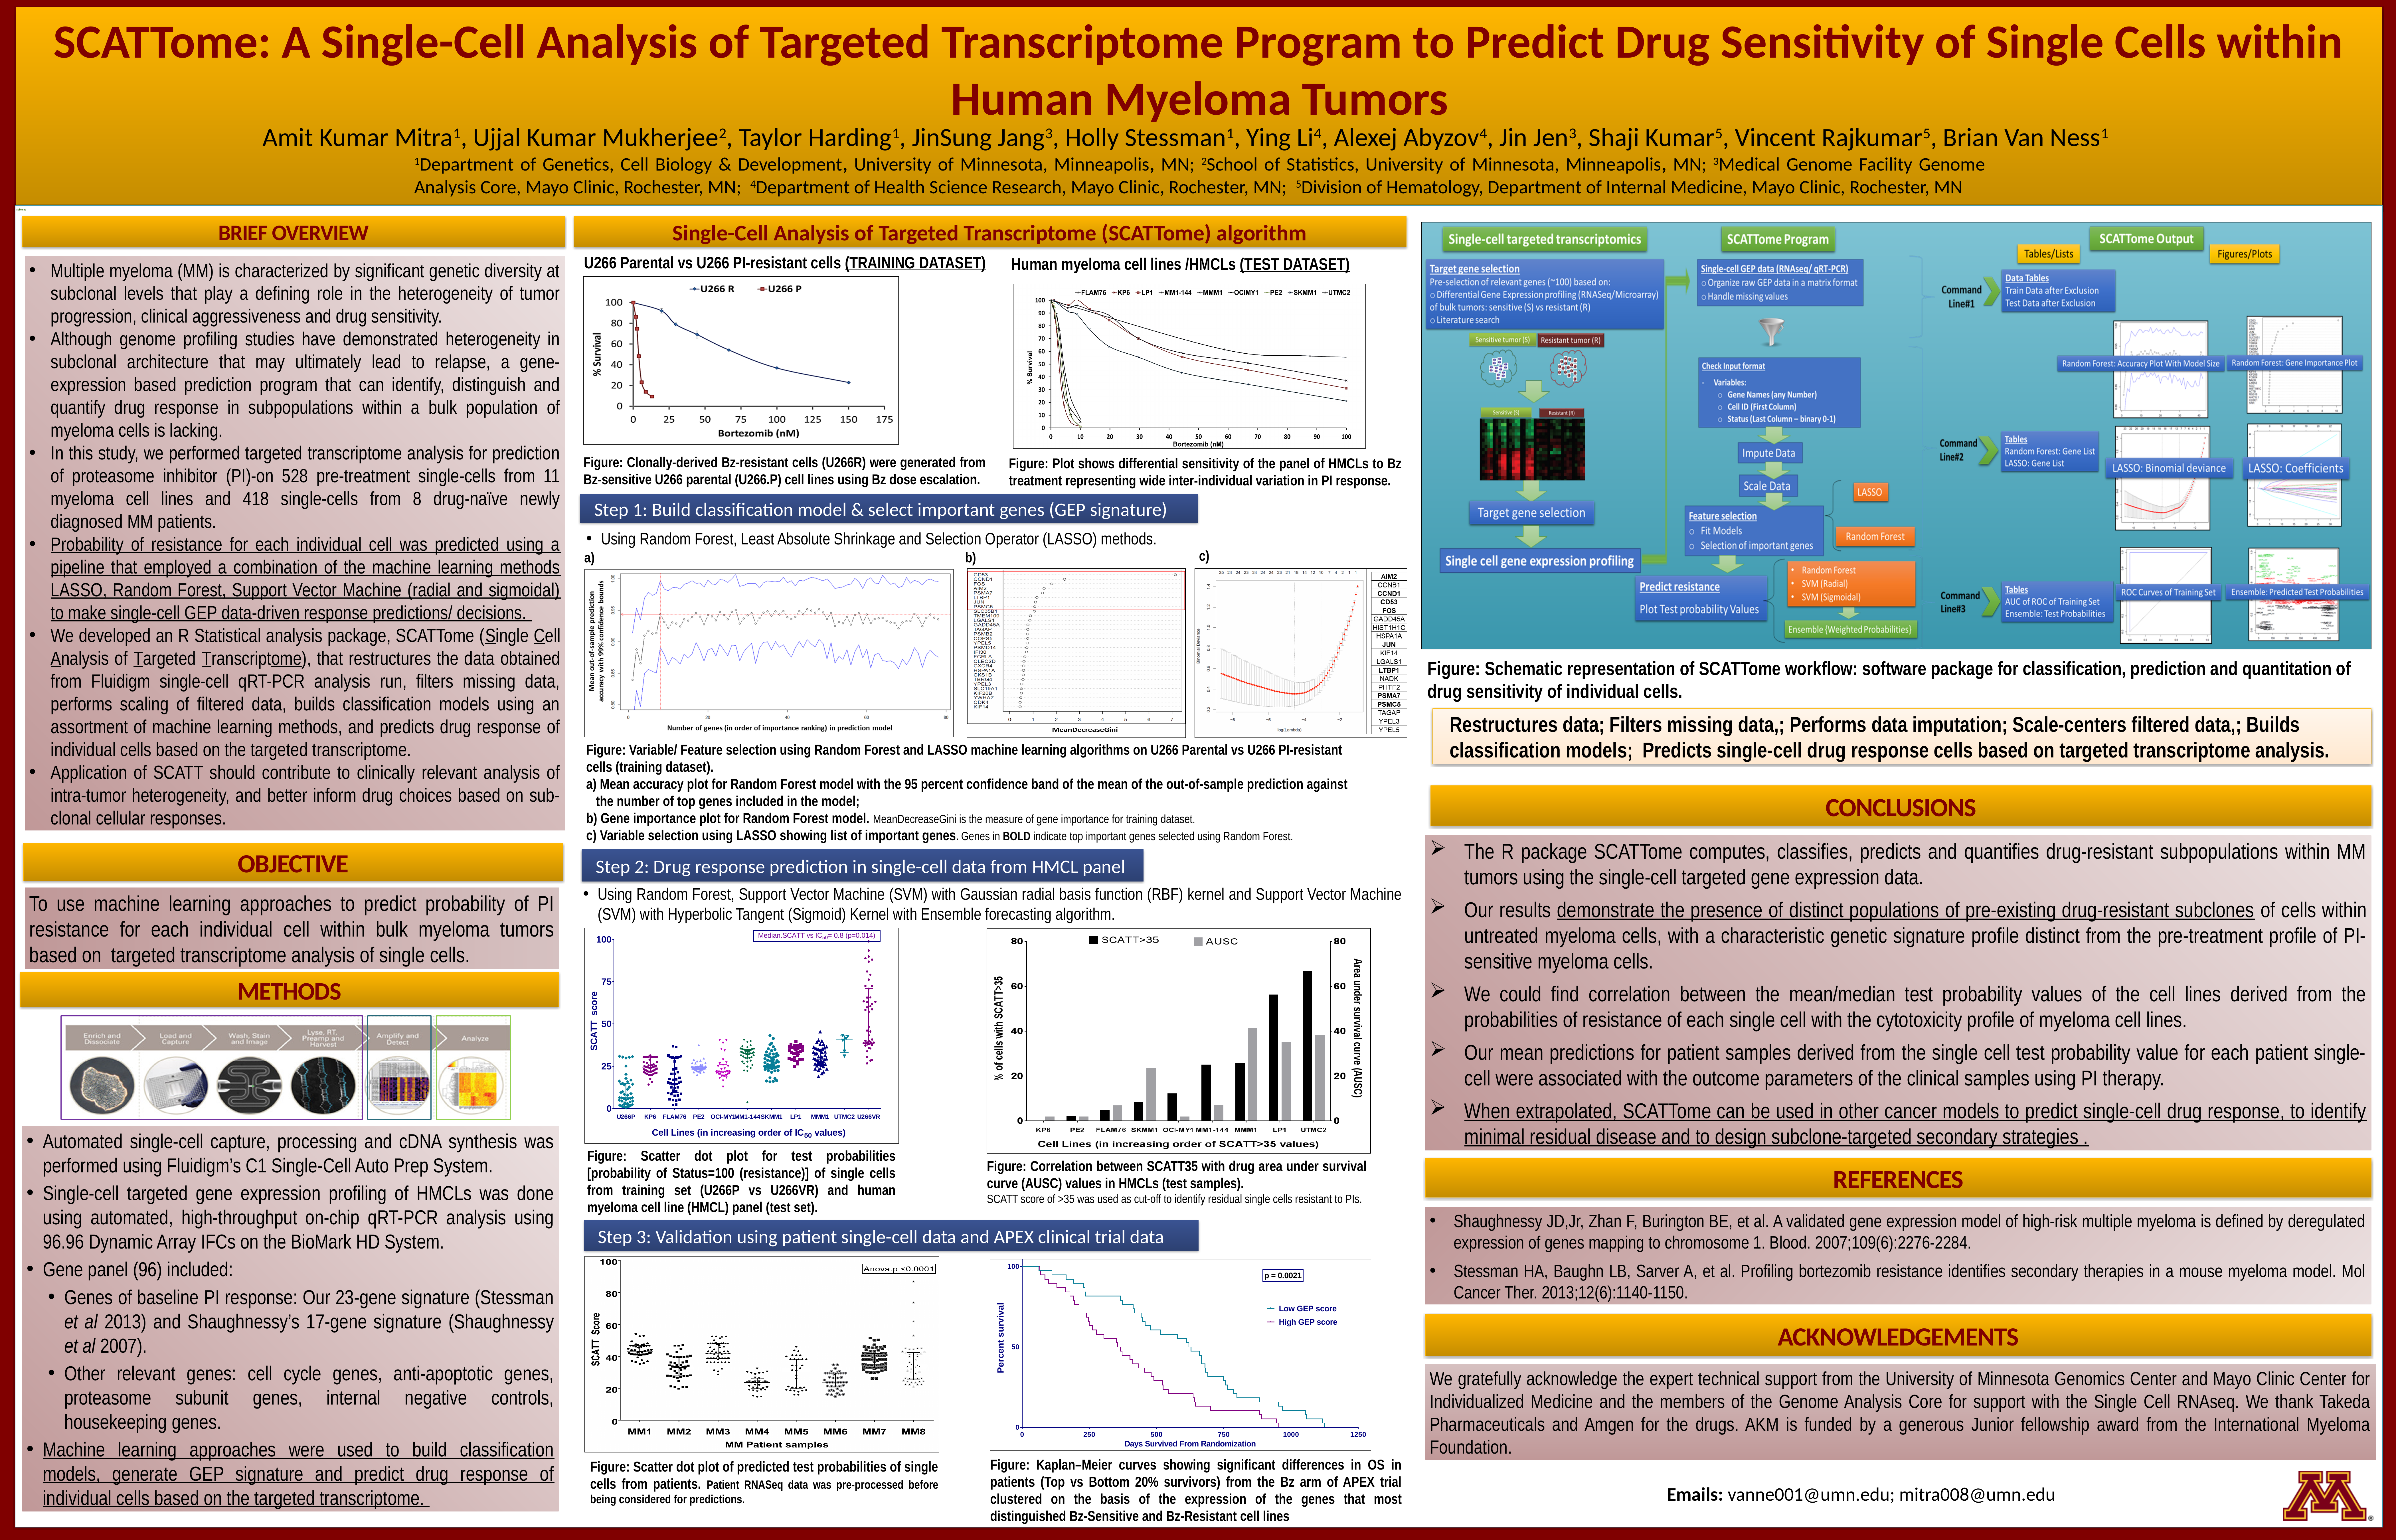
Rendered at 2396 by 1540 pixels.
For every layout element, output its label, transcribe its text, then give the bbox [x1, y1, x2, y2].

text_box Figure: Plot shows differential sensitivity of the panel of HMCLs to Bz treatment representing wide inter-individual variation in PI response. [1005, 452, 1407, 491]
picture [1013, 284, 1366, 449]
text_box [16, 126, 2382, 204]
text_box Step 2: Drug response prediction in single-cell data from HMCL panel [582, 849, 1144, 882]
text_box Figure: Correlation between SCATT35 with drug area under survival curve (AUSC) values in HMCLs (test samples). SCATT score of >35 was used as cut-off to identify residual single cells resistant to PIs. [982, 1155, 1371, 1208]
text_box Human myeloma cell lines /HMCLs (TEST DATASET) [1007, 251, 1354, 275]
picture [584, 1256, 940, 1452]
picture [1421, 222, 2371, 649]
text_box Figure: Variable/ Feature selection using Random Forest and LASSO machine learning algorithms on U266 Parental vs U266 PI-resistant cells (training dataset). Mean accuracy plot for Random Forest model with the 95 percent confidence band of the mean of the out-of-sample prediction against the number of top genes included in the model; Gene importance plot for Random Forest model. MeanDecreaseGini is the measure of gene importance for training dataset. c) Variable selection using LASSO showing list of important genes. Genes in BOLD indicate top important genes selected using Random Forest. [582, 738, 1358, 845]
picture [60, 1015, 513, 1120]
text_box Restructures data; Filters missing data,; Performs data imputation; Scale-centers filtered data,; Builds classification models; Predicts single-cell drug response cells based on targeted transcriptome analysis. [1432, 708, 2371, 764]
text_box Subhead [15, 205, 2383, 1527]
picture [584, 928, 899, 1144]
text_box [16, 7, 2382, 8]
text_box We gratefully acknowledge the expert technical support from the University of Minnesota Genomics Center and Mayo Clinic Center for Individualized Medicine and the members of the Genome Analysis Core for support with the Single Cell RNAseq. We thank Takeda Pharmaceuticals and Amgen for the drugs. AKM is funded by a generous Junior fellowship award from the International Myeloma Foundation. [1425, 1364, 2376, 1460]
picture [583, 276, 899, 445]
text_box ACKNOWLEDGEMENTS [1425, 1314, 2371, 1356]
text_box Step 3: Validation using patient single-cell data and APEX clinical trial data [584, 1220, 1199, 1251]
picture [990, 1259, 1371, 1451]
picture [2283, 1471, 2373, 1521]
text_box To use machine learning approaches to predict probability of PI resistance for each individual cell within bulk myeloma tumors based on targeted transcriptome analysis of single cells. [25, 887, 559, 969]
text_box Emails: vanne001@umn.edu; mitra008@umn.edu [1663, 1480, 2161, 1507]
text_box CONCLUSIONS [1430, 785, 2371, 826]
text_box Multiple myeloma (MM) is characterized by significant genetic diversity at subclonal levels that play a defining role in the heterogeneity of tumor progression, clinical aggressiveness and drug sensitivity. Although genome profiling studies have demonstrated heterogeneity in subclonal architecture that may ultimately lead to relapse, a gene-expression based prediction program that can identify, distinguish and quantify drug response in subpopulations within a bulk population of myeloma cells is lacking. In this study, we performed targeted transcriptome analysis for prediction of proteasome inhibitor (PI)-on 528 pre-treatment single-cells from 11 myeloma cell lines and 418 single-cells from 8 drug-naïve newly diagnosed MM patients. Probability of resistance for each individual cell was predicted using a pipeline that employed a combination of the machine learning methods LASSO, Random Forest, Support Vector Machine (radial and sigmoidal) to make single-cell GEP data-driven response predictions/ decisions. We developed an R Statistical analysis package, SCATTome (Single Cell Analysis of Targeted Transcriptome), that restructures the data obtained from Fluidigm single-cell qRT-PCR analysis run, filters missing data, performs scaling of filtered data, builds classification models using an assortment of machine learning methods, and predicts drug response of individual cells based on the targeted transcriptome. Application of SCATT should contribute to clinically relevant analysis of intra-tumor heterogeneity, and better inform drug choices based on sub-clonal cellular responses. [25, 256, 565, 830]
text_box 1Department of Genetics, Cell Biology & Development, University of Minnesota, Minneapolis, MN; 2School of Statistics, University of Minnesota, Minneapolis, MN; 3Medical Genome Facility Genome Analysis Core, Mayo Clinic, Rochester, MN; 4Department of Health Science Research, Mayo Clinic, Rochester, MN; 5Division of Hematology, Department of Internal Medicine, Mayo Clinic, Rochester, MN [410, 149, 1990, 200]
text_box Figure: Schematic representation of SCATTome workflow: software package for classification, prediction and quantitation of drug sensitivity of individual cells. [1423, 654, 2381, 704]
text_box U266 Parental vs U266 PI-resistant cells (TRAINING DATASET) [580, 250, 990, 274]
text_box BRIEF OVERVIEW [22, 216, 565, 247]
text_box Amit Kumar Mitra1, Ujjal Kumar Mukherjee2, Taylor Harding1, JinSung Jang3, Holly Stessman1, Ying Li4, Alexej Abyzov4, Jin Jen3, Shaji Kumar5, Vincent Rajkumar5, Brian Van Ness1 [189, 118, 2182, 154]
text_box OBJECTIVE [23, 843, 563, 881]
text_box METHODS [20, 972, 559, 1007]
text_box Shaughnessy JD,Jr, Zhan F, Burington BE, et al. A validated gene expression model of high-risk multiple myeloma is defined by deregulated expression of genes mapping to chromosome 1. Blood. 2007;109(6):2276-2284. Stessman HA, Baughn LB, Sarver A, et al. Profiling bortezomib resistance identifies secondary therapies in a mouse myeloma model. Mol Cancer Ther. 2013;12(6):1140-1150. [1425, 1207, 2371, 1304]
text_box Using Random Forest, Support Vector Machine (SVM) with Gaussian radial basis function (RBF) kernel and Support Vector Machine (SVM) with Hyperbolic Tangent (Sigmoid) Kernel with Ensemble forecasting algorithm. [566, 881, 1406, 925]
text_box The R package SCATTome computes, classifies, predicts and quantifies drug-resistant subpopulations within MM tumors using the single-cell targeted gene expression data. Our results demonstrate the presence of distinct populations of pre-existing drug-resistant subclones of cells within untreated myeloma cells, with a characteristic genetic signature profile distinct from the pre-treatment profile of PI-sensitive myeloma cells. We could find correlation between the mean/median test probability values of the cell lines derived from the probabilities of resistance of each single cell with the cytotoxicity profile of myeloma cell lines. Our mean predictions for patient samples derived from the single cell test probability value for each patient single-cell were associated with the outcome parameters of the clinical samples using PI therapy. When extrapolated, SCATTome can be used in other cancer models to predict single-cell drug response, to identify minimal residual disease and to design subclone-targeted secondary strategies . [1425, 835, 2371, 1150]
text_box Figure: Clonally-derived Bz-resistant cells (U266R) were generated from Bz-sensitive U266 parental (U266.P) cell lines using Bz dose escalation. [579, 451, 990, 490]
text_box Step 1: Build classification model & select important genes (GEP signature) [580, 494, 1198, 523]
text_box Using Random Forest, Least Absolute Shrinkage and Selection Operator (LASSO) methods. [569, 526, 1184, 550]
text_box REFERENCES [1425, 1158, 2371, 1197]
text_box c) [1195, 544, 1221, 566]
picture [967, 568, 1186, 738]
text_box b) [961, 546, 987, 568]
text_box a) [580, 546, 602, 568]
text_box Figure: Scatter dot plot for test probabilities [probability of Status=100 (resistance)] of single cells from training set (U266P vs U266VR) and human myeloma cell line (HMCL) panel (test set). [583, 1144, 900, 1217]
picture [1195, 568, 1407, 738]
text_box SCATTome: A Single-Cell Analysis of Targeted Transcriptome Program to Predict Drug Sensitivity of Single Cells within Human Myeloma Tumors [16, 8, 2384, 126]
picture [987, 928, 1371, 1154]
text_box Figure: Kaplan–Meier curves showing significant differences in OS in patients (Top vs Bottom 20% survivors) from the Bz arm of APEX trial clustered on the basis of the expression of the genes that most distinguished Bz-Sensitive and Bz-Resistant cell lines [986, 1453, 1406, 1526]
text_box Automated single-cell capture, processing and cDNA synthesis was performed using Fluidigm’s C1 Single-Cell Auto Prep System. Single-cell targeted gene expression profiling of HMCLs was done using automated, high-throughput on-chip qRT-PCR analysis using 96.96 Dynamic Array IFCs on the BioMark HD System. Gene panel (96) included: Genes of baseline PI response: Our 23-gene signature (Stessman et al 2013) and Shaughnessy’s 17-gene signature (Shaughnessy et al 2007). Other relevant genes: cell cycle genes, anti-apoptotic genes, proteasome subunit genes, internal negative controls, housekeeping genes. Machine learning approaches were used to build classification models, generate GEP signature and predict drug response of individual cells based on the targeted transcriptome. [22, 1126, 559, 1511]
text_box Single-Cell Analysis of Targeted Transcriptome (SCATTome) algorithm [574, 216, 1407, 247]
text_box Figure: Scatter dot plot of predicted test probabilities of single cells from patients. Patient RNASeq data was pre-processed before being considered for predictions. [586, 1455, 943, 1508]
picture [584, 569, 954, 737]
